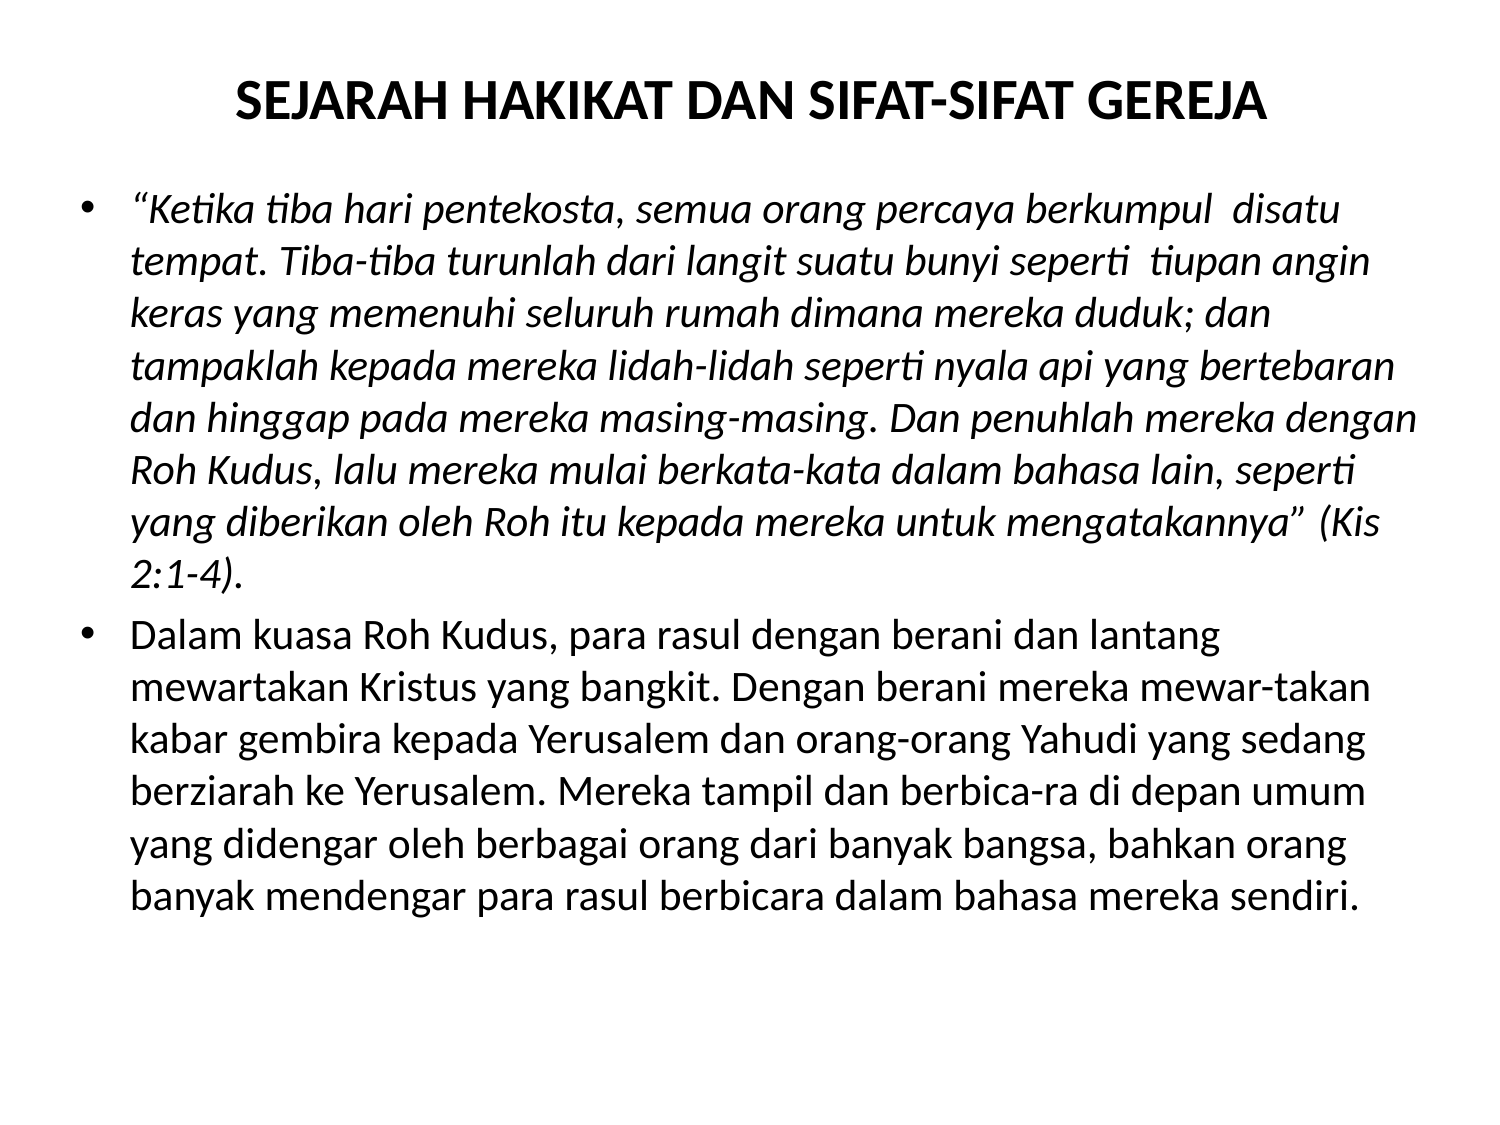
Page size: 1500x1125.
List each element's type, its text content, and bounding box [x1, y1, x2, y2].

list “Ketika tiba hari pentekosta, semua orang percaya berkumpul disatu tempat. Tiba-tiba turunlah dari langit suatu bunyi seperti tiupan angin keras yang memenuhi seluruh rumah dimana mereka duduk; dan tampaklah kepada mereka lidah-lidah seperti nyala api yang bertebaran dan hinggap pada mereka masing-masing. Dan penuhlah mereka dengan Roh Kudus, lalu mereka mulai berkata-kata dalam bahasa lain, seperti yang diberikan oleh Roh itu kepada mereka untuk mengatakannya” (Kis 2:1-4). Dalam kuasa Roh Kudus, para rasul dengan berani dan lantang mewartakan Kristus yang bangkit. Dengan berani mereka mewar-takan kabar gembira kepada Yerusalem dan orang-orang Yahudi yang sedang berziarah ke Yerusalem. Mereka tampil dan berbica-ra di depan umum yang didengar oleh berbagai orang dari banyak bangsa, bahkan orang banyak mendengar para rasul berbicara dalam bahasa mereka sendiri. [64, 172, 1436, 1000]
title SEJARAH HAKIKAT DAN SIFAT-SIFAT GEREJA [76, 42, 1427, 149]
